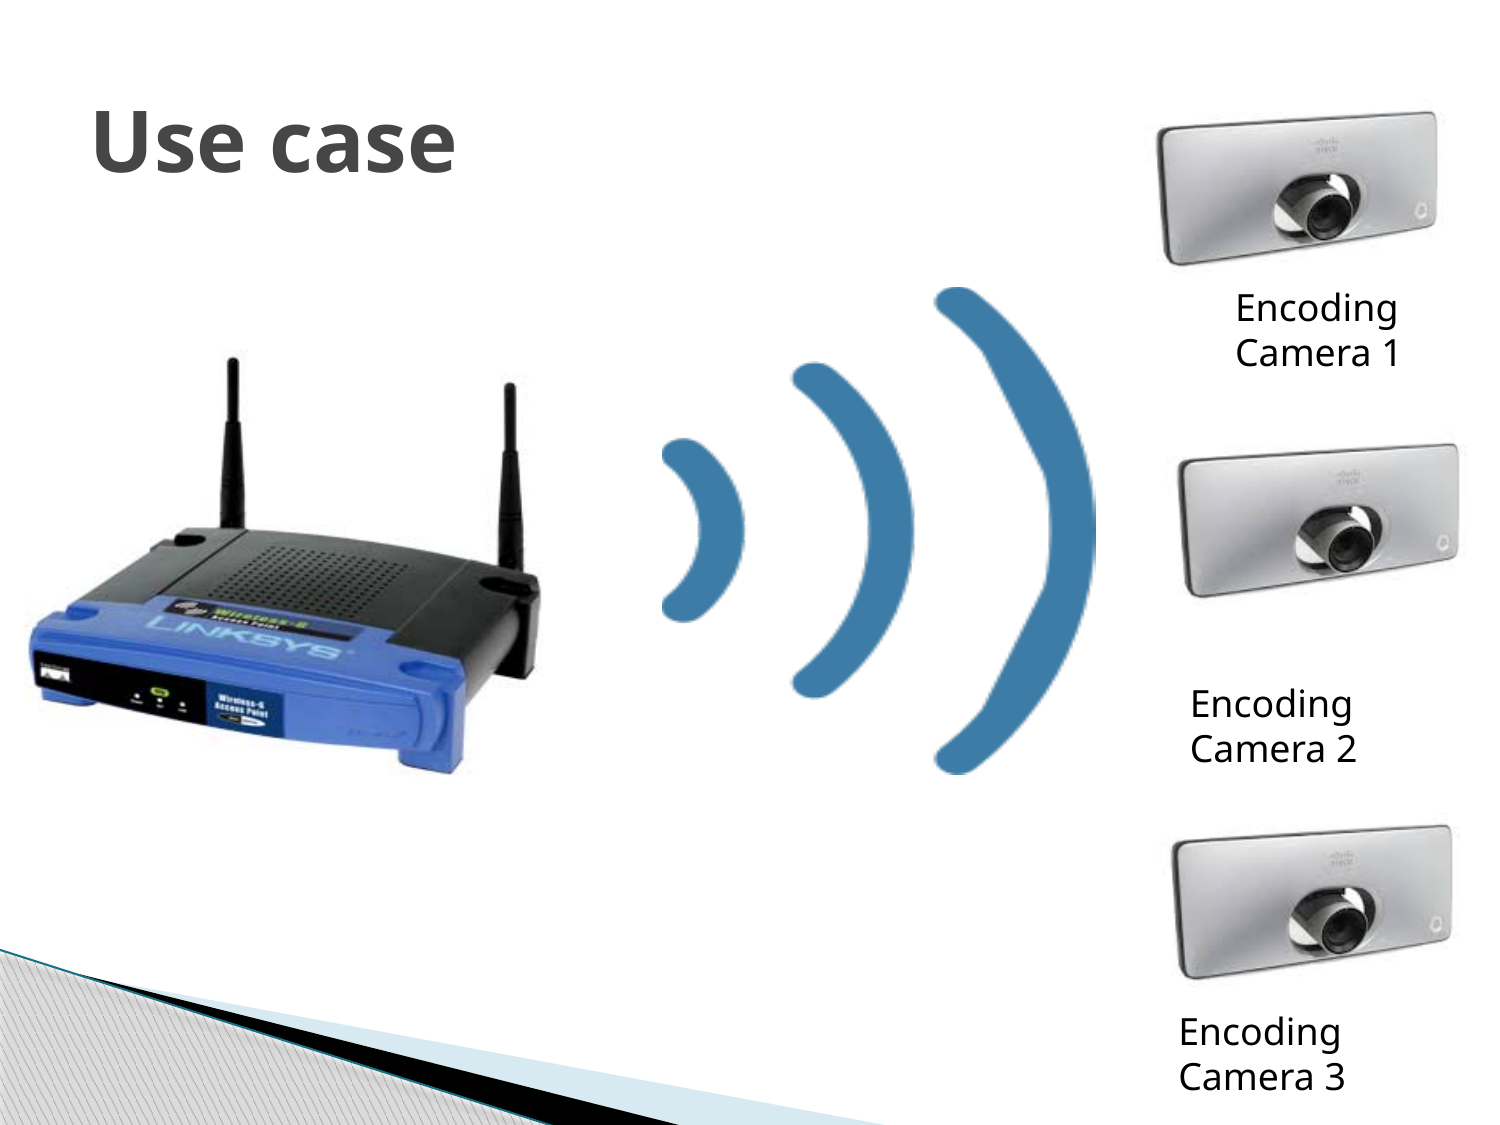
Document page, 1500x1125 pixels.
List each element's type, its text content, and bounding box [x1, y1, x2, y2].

picture [1109, 750, 1500, 1055]
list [24, 349, 551, 779]
text_box Encoding Camera 1 [1220, 352, 1464, 369]
picture [1116, 369, 1500, 674]
text_box Encoding Camera 2 [1175, 685, 1450, 750]
title Use case [75, 45, 1089, 233]
picture [662, 37, 1500, 776]
text_box Encoding Camera 3 [1163, 1067, 1500, 1125]
